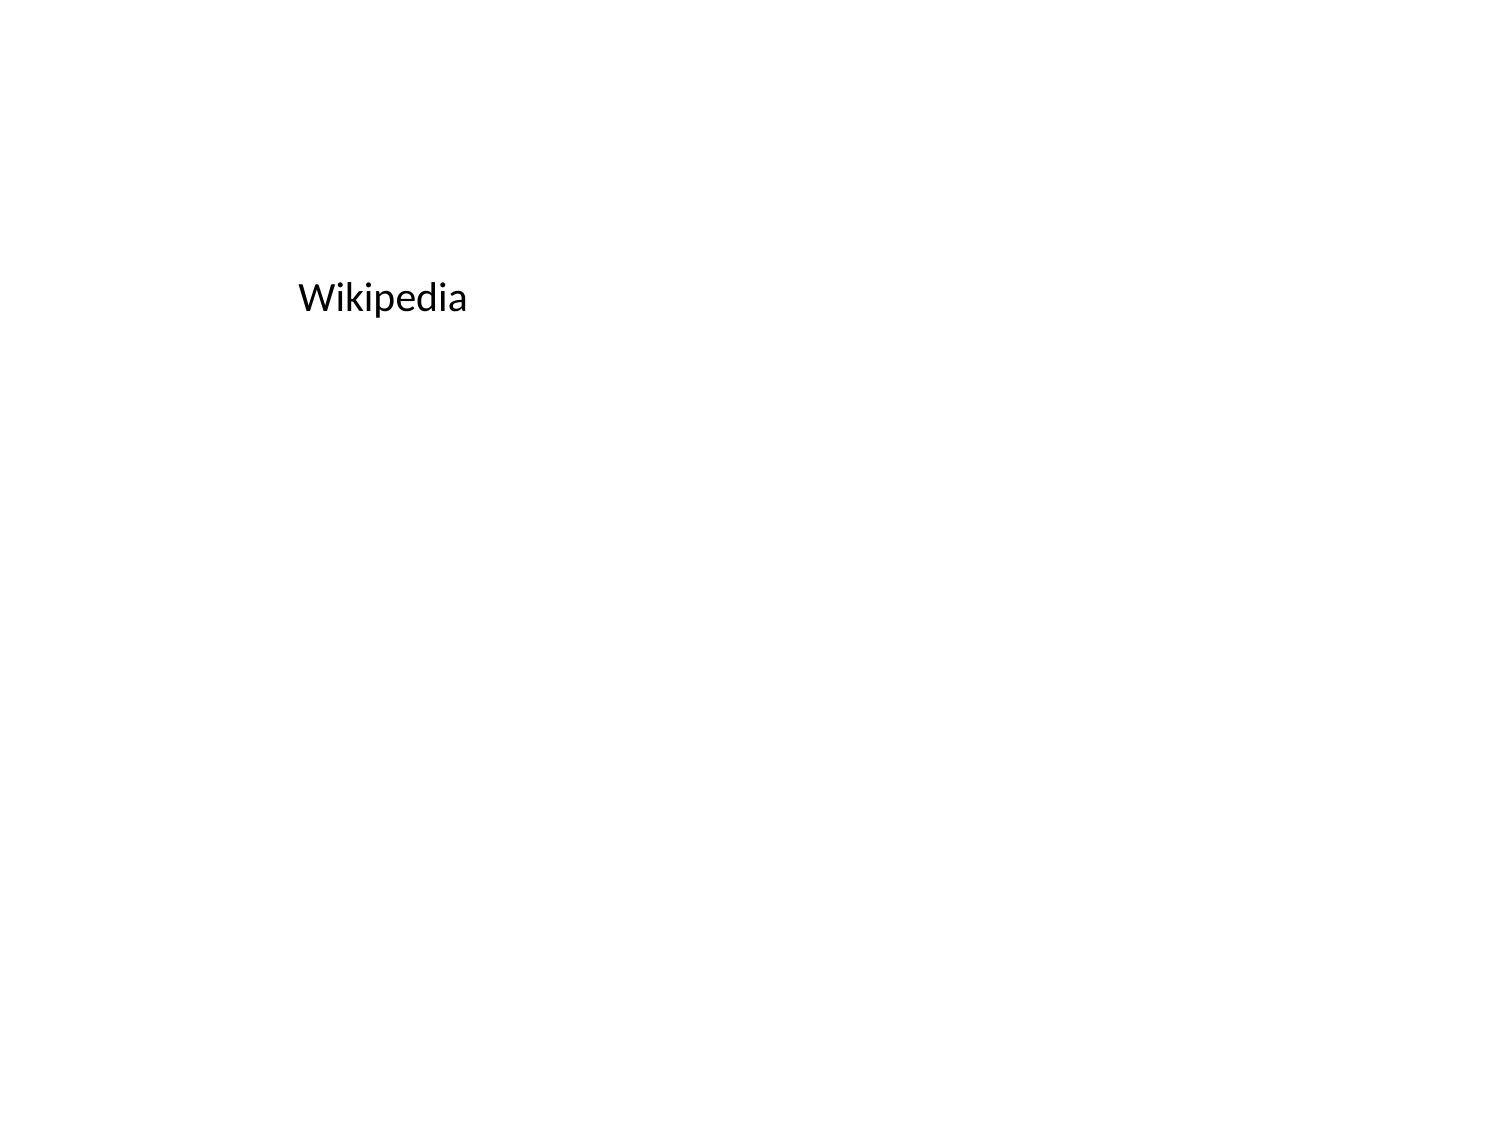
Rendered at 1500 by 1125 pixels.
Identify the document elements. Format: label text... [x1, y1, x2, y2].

list Wikipedia [75, 262, 1425, 1005]
